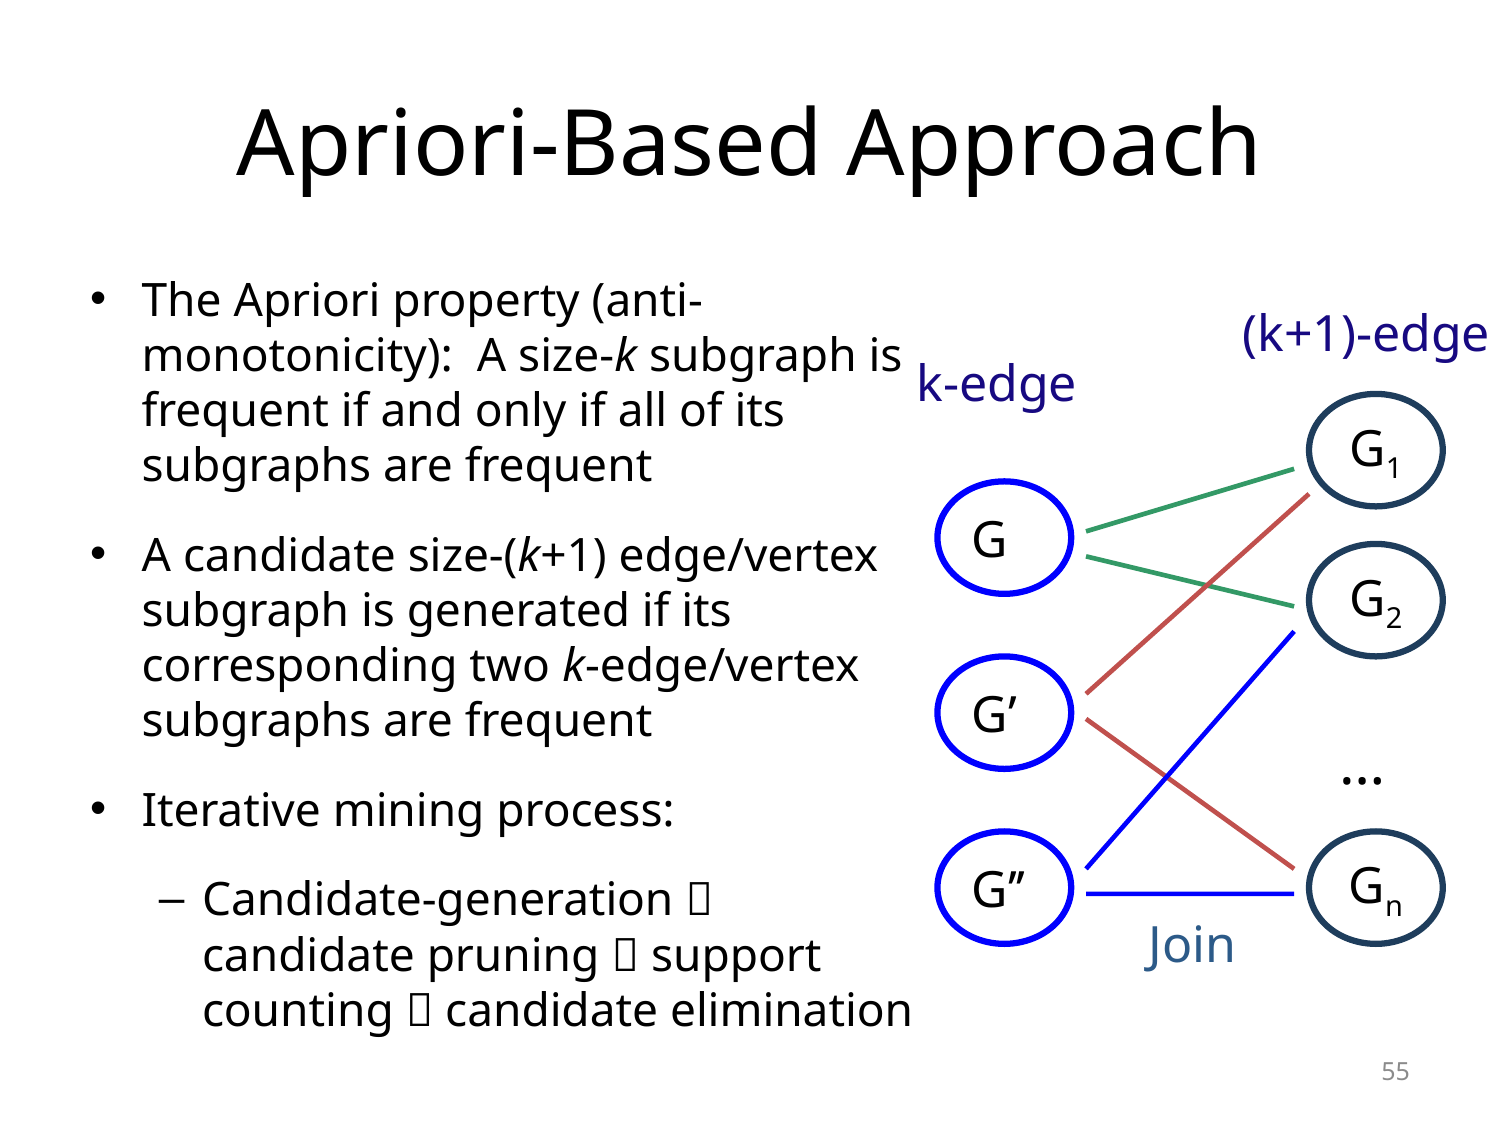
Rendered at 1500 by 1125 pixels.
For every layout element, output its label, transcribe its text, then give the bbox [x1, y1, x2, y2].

slide_number 55 [1074, 1042, 1425, 1103]
title Apriori-Based Approach [75, 45, 1425, 233]
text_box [907, 293, 1499, 982]
list The Apriori property (anti-monotonicity): A size-k subgraph is frequent if and only if all of its subgraphs are frequent A candidate size-(k+1) edge/vertex subgraph is generated if its corresponding two k-edge/vertex subgraphs are frequent Iterative mining process: Candidate-generation  candidate pruning  support counting  candidate elimination [75, 262, 935, 1103]
